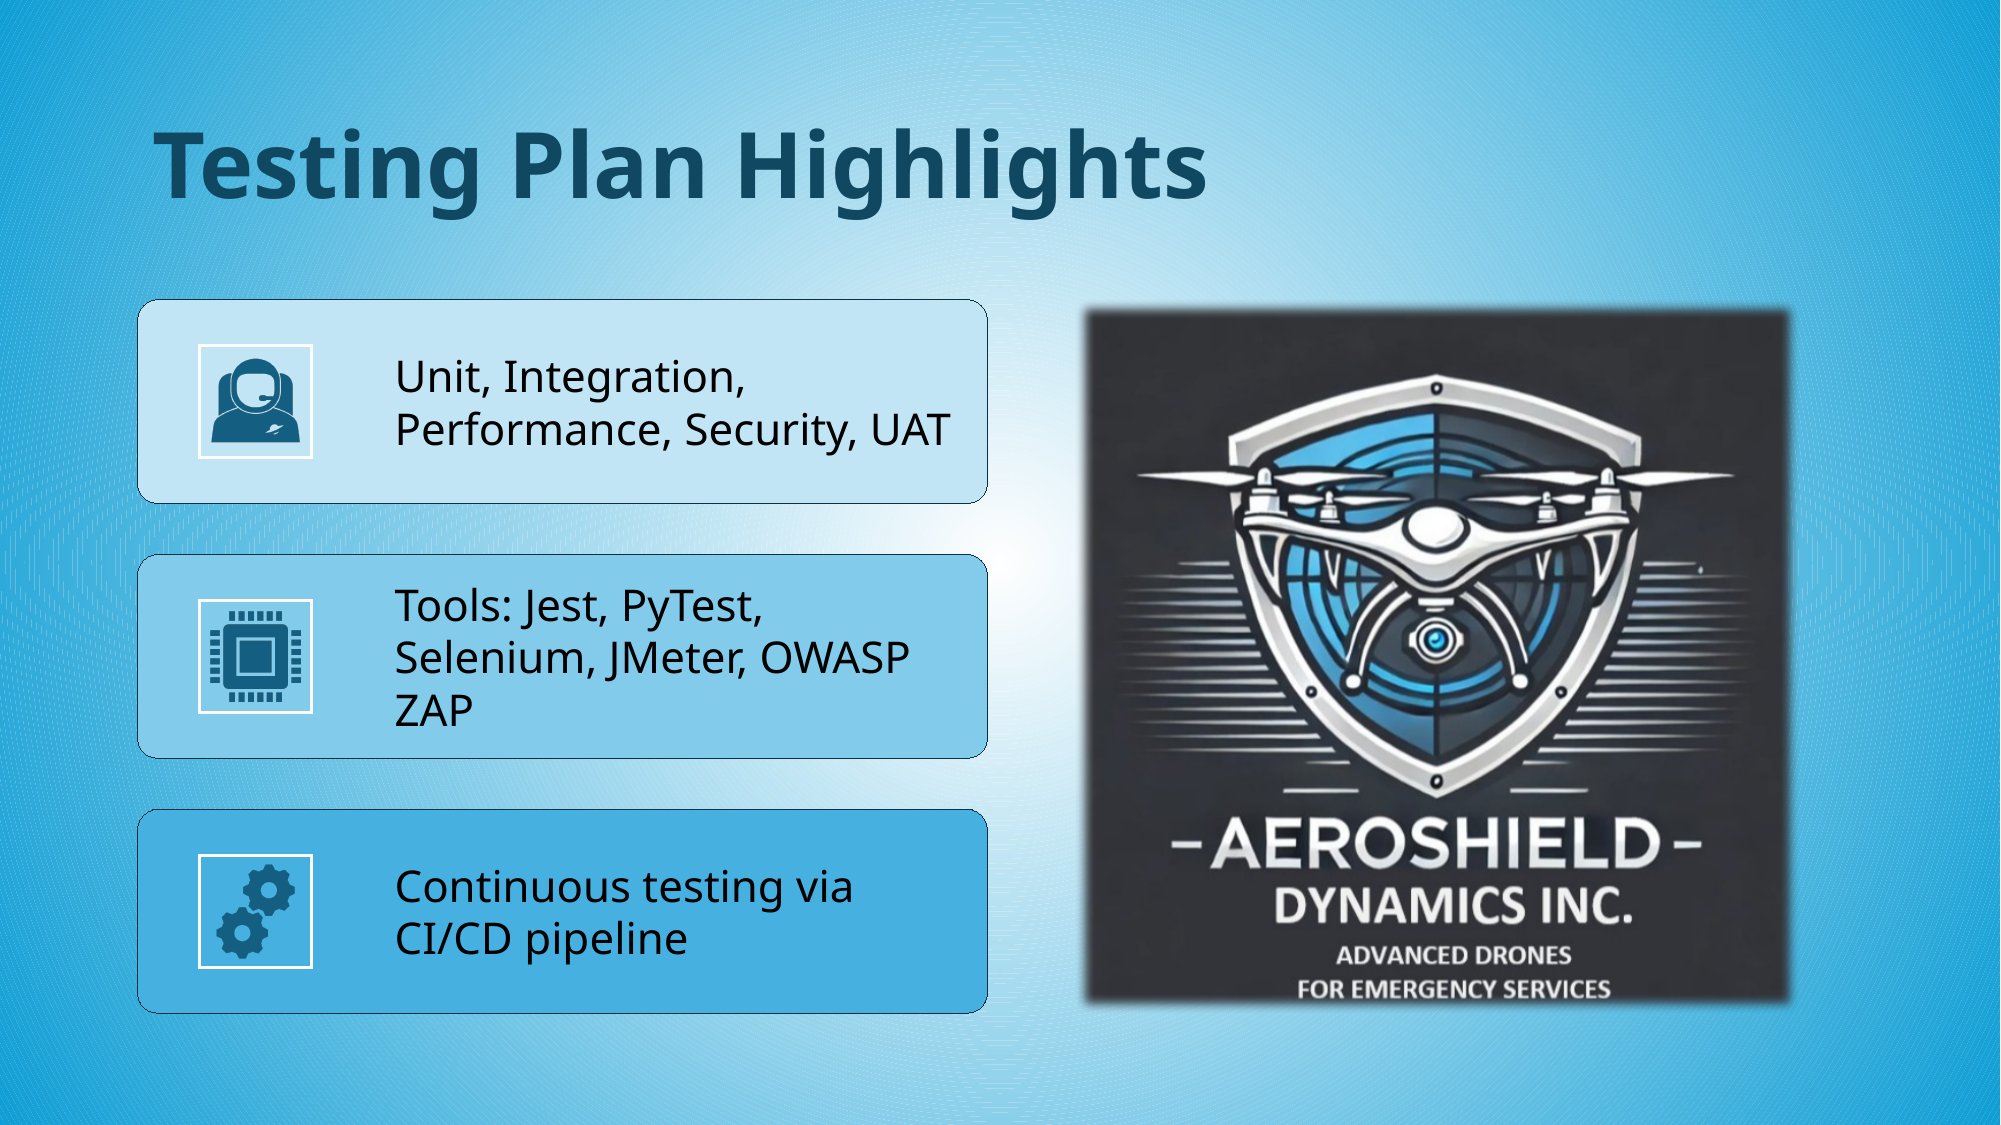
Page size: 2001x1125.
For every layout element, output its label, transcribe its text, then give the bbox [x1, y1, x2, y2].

title Testing Plan Highlights [137, 59, 1863, 278]
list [1074, 298, 1801, 1014]
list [136, 298, 988, 1014]
